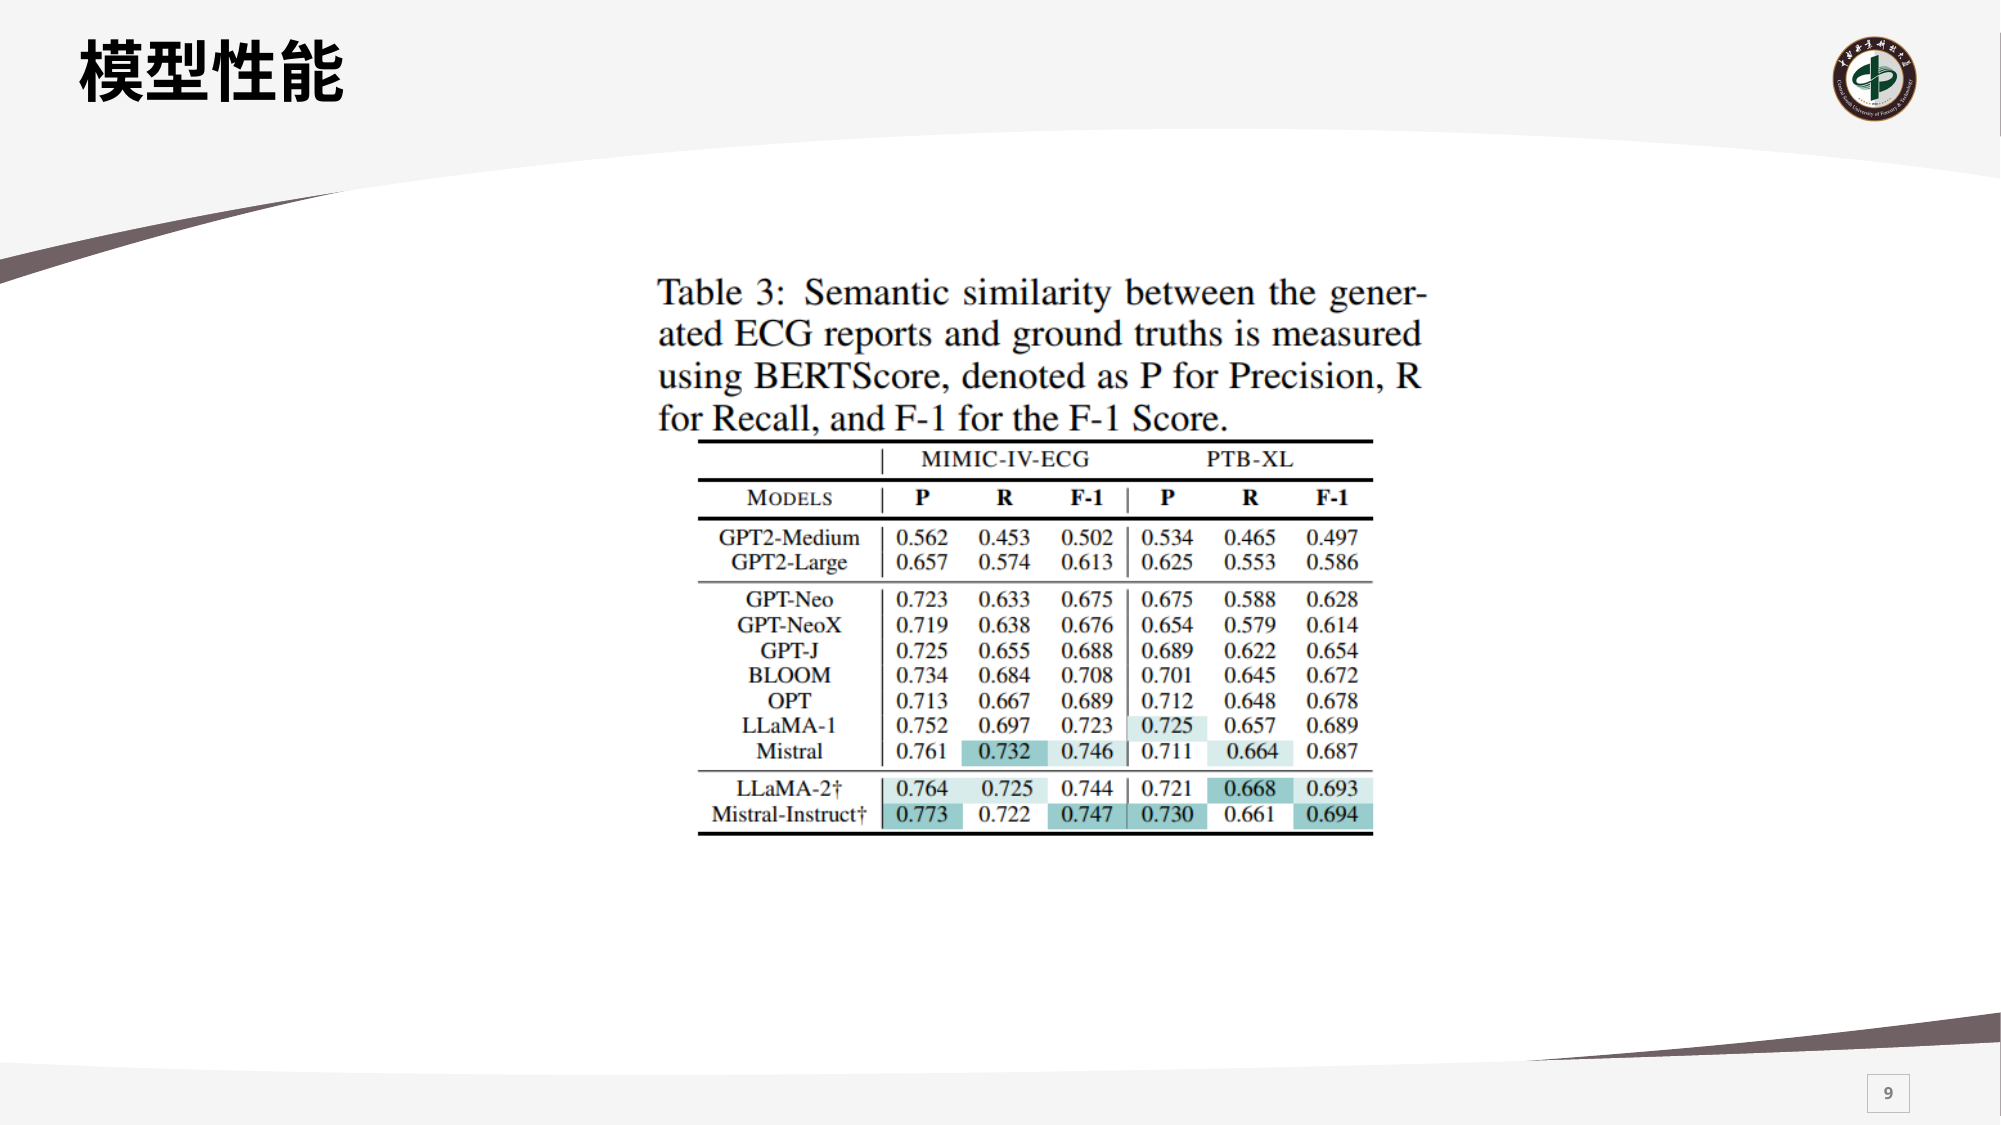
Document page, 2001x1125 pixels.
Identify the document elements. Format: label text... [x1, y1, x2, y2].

text_box 模型性能 [63, 22, 1226, 118]
picture [1831, 35, 1918, 123]
picture [639, 275, 1435, 850]
